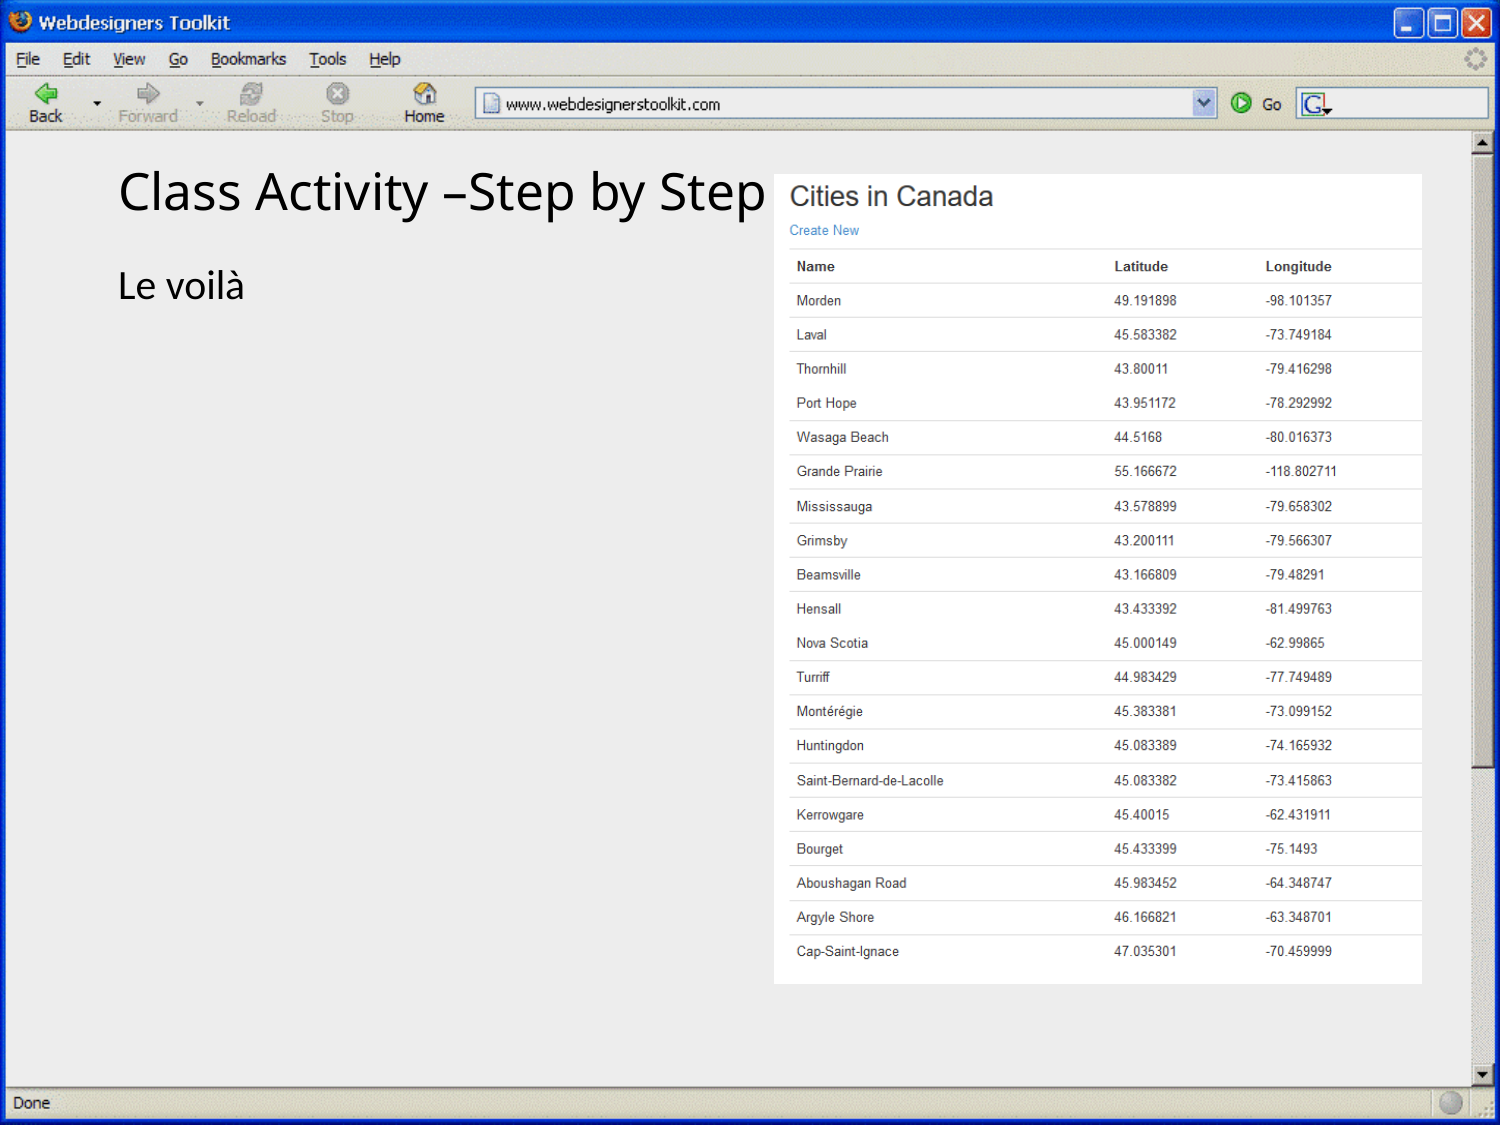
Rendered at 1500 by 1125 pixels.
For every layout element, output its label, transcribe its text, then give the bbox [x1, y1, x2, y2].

picture [0, 0, 1500, 1125]
list Le voilà [103, 256, 638, 563]
title Class Activity –Step by Step [103, 131, 1397, 257]
